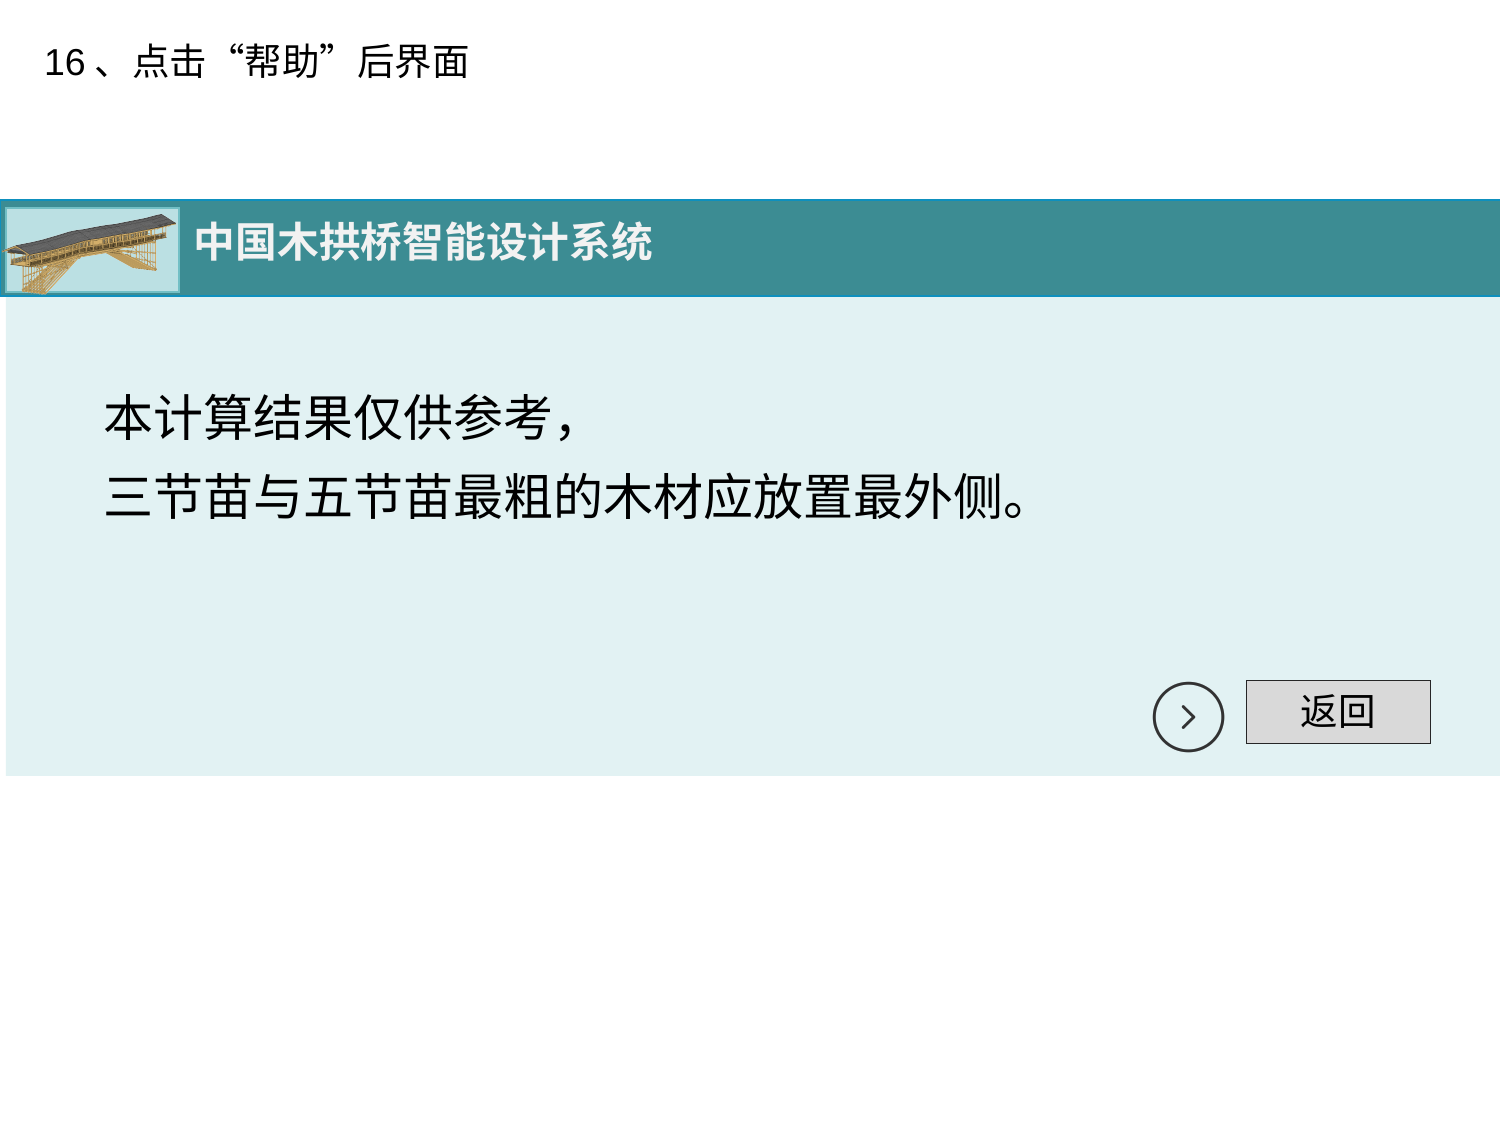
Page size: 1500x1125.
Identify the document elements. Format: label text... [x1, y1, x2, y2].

picture [1151, 680, 1226, 754]
text_box 返回 [1246, 680, 1431, 744]
text_box 16、点击“帮助”后界面 [29, 30, 884, 91]
text_box 中国木拱桥智能设计系统 [180, 208, 1235, 291]
picture [2, 212, 180, 294]
text_box [5, 297, 1500, 777]
text_box [0, 199, 1500, 297]
text_box 本计算结果仅供参考， 三节苗与五节苗最粗的木材应放置最外侧。 [88, 361, 1262, 665]
text_box [5, 207, 180, 212]
